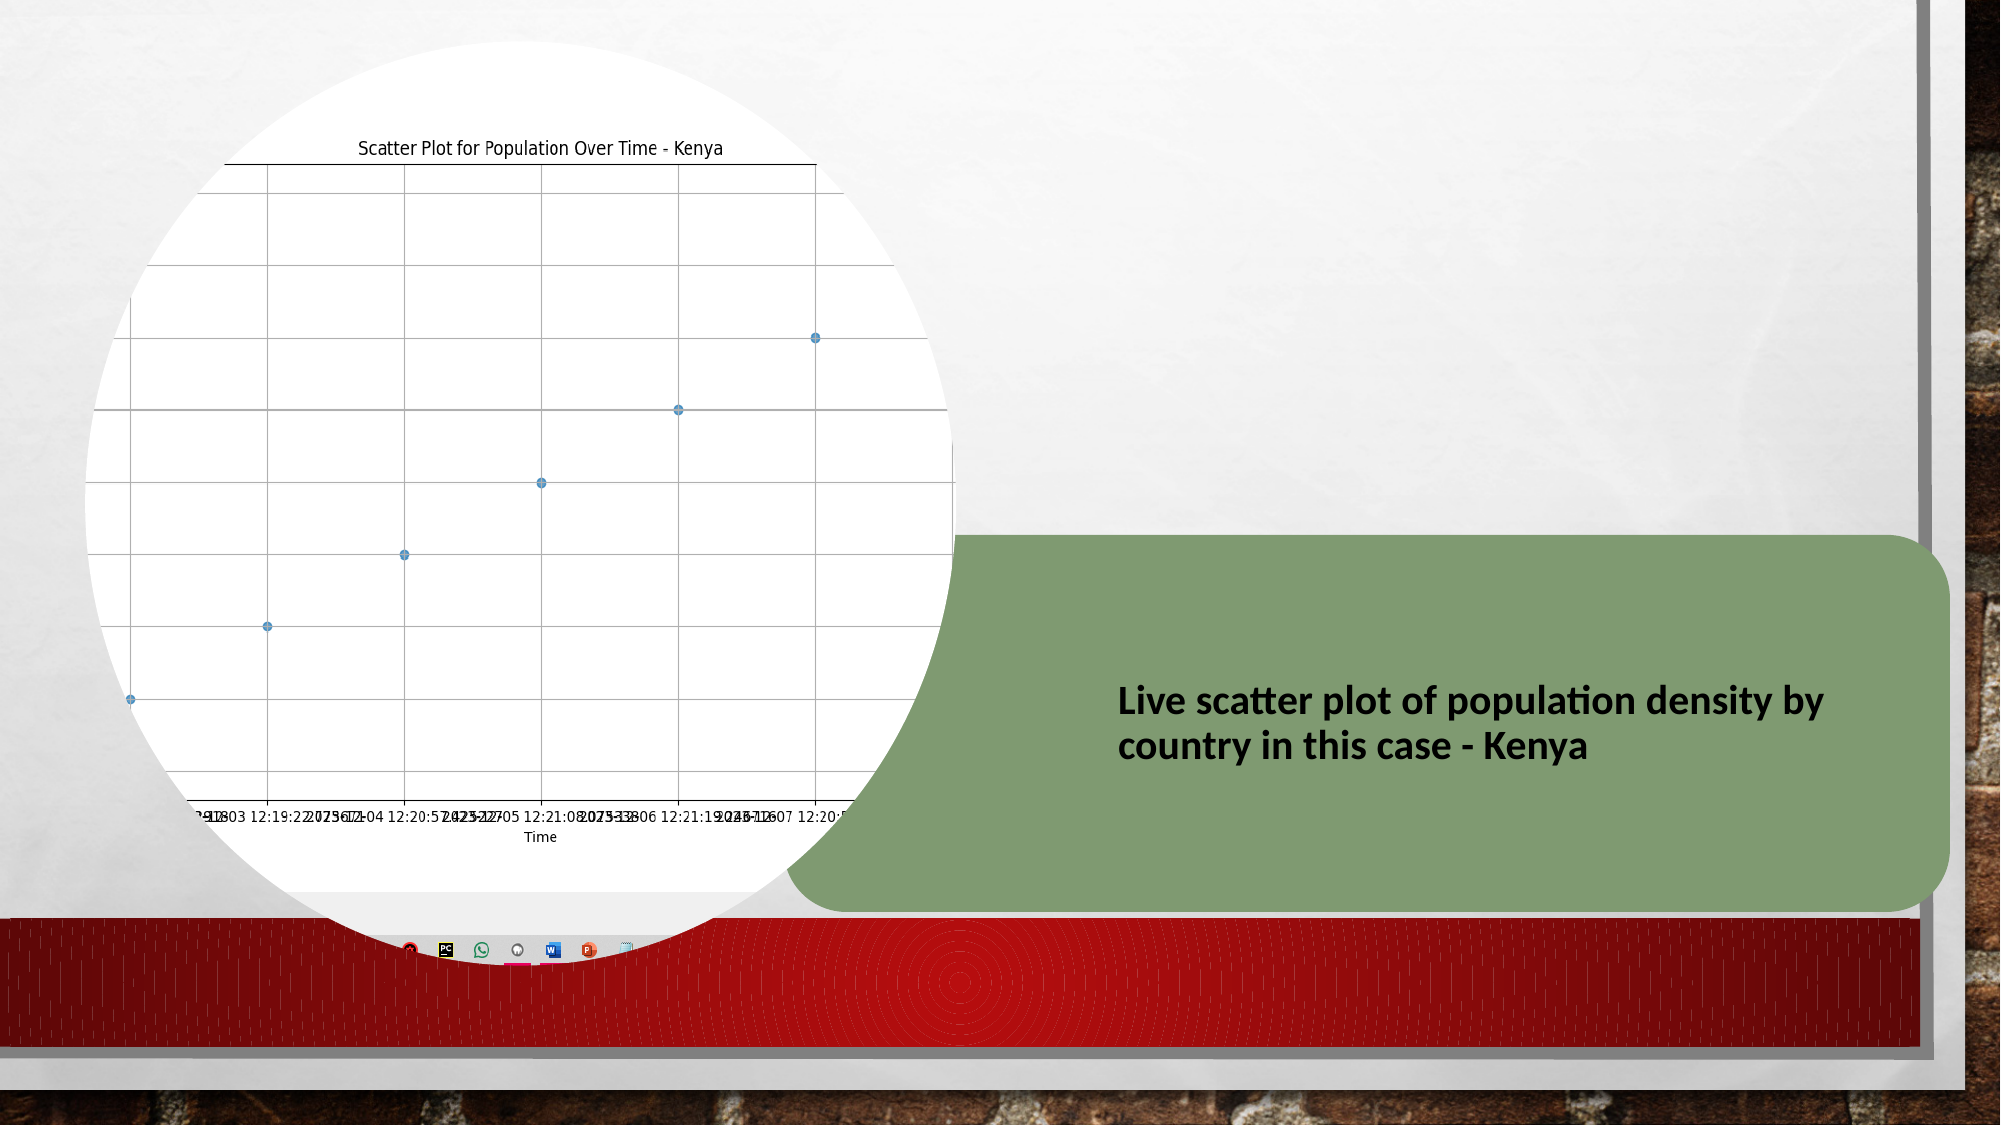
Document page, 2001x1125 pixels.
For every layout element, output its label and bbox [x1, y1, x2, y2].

picture [0, 0, 2000, 1125]
text_box [0, 0, 1957, 1008]
